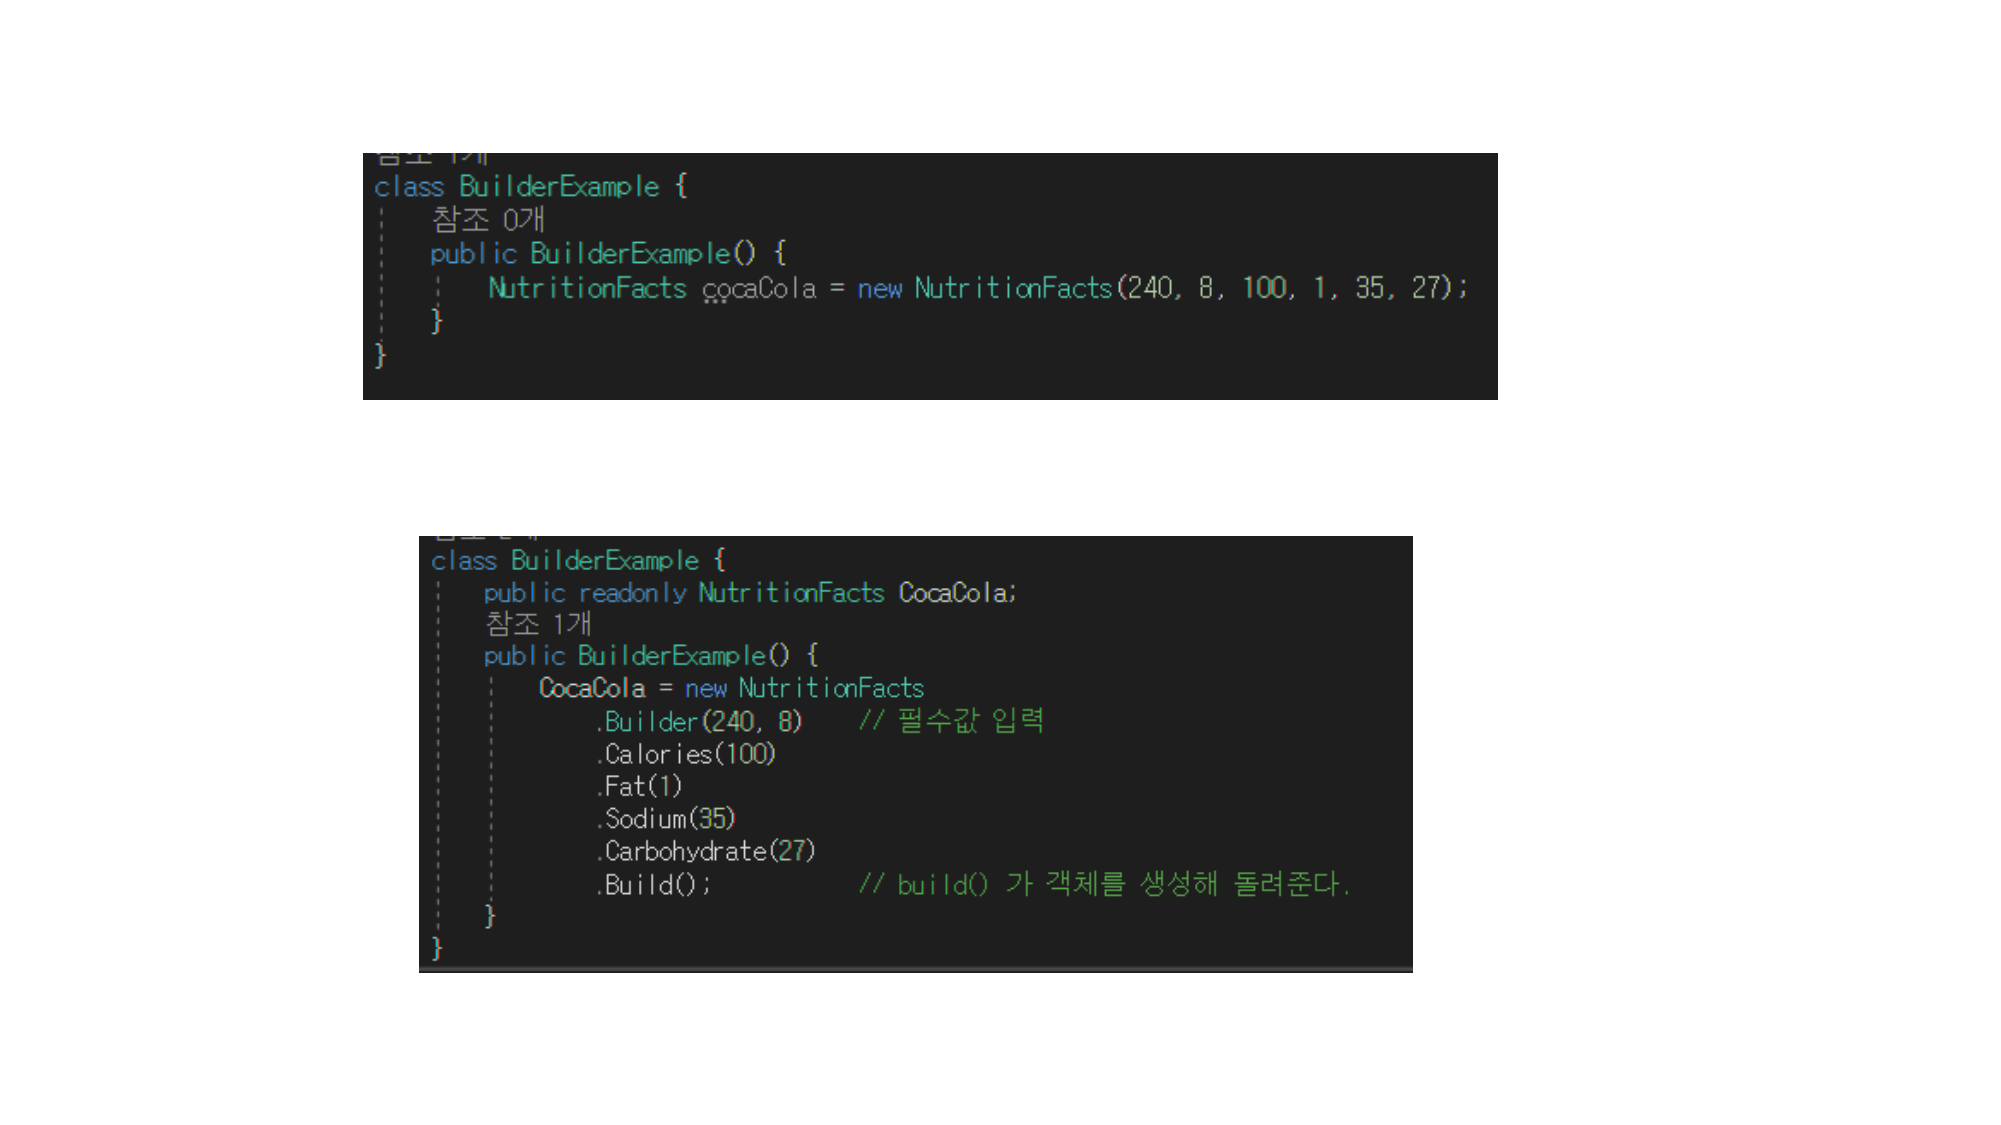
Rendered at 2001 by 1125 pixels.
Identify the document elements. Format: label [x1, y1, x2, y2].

picture [363, 153, 1498, 400]
picture [419, 536, 1413, 973]
